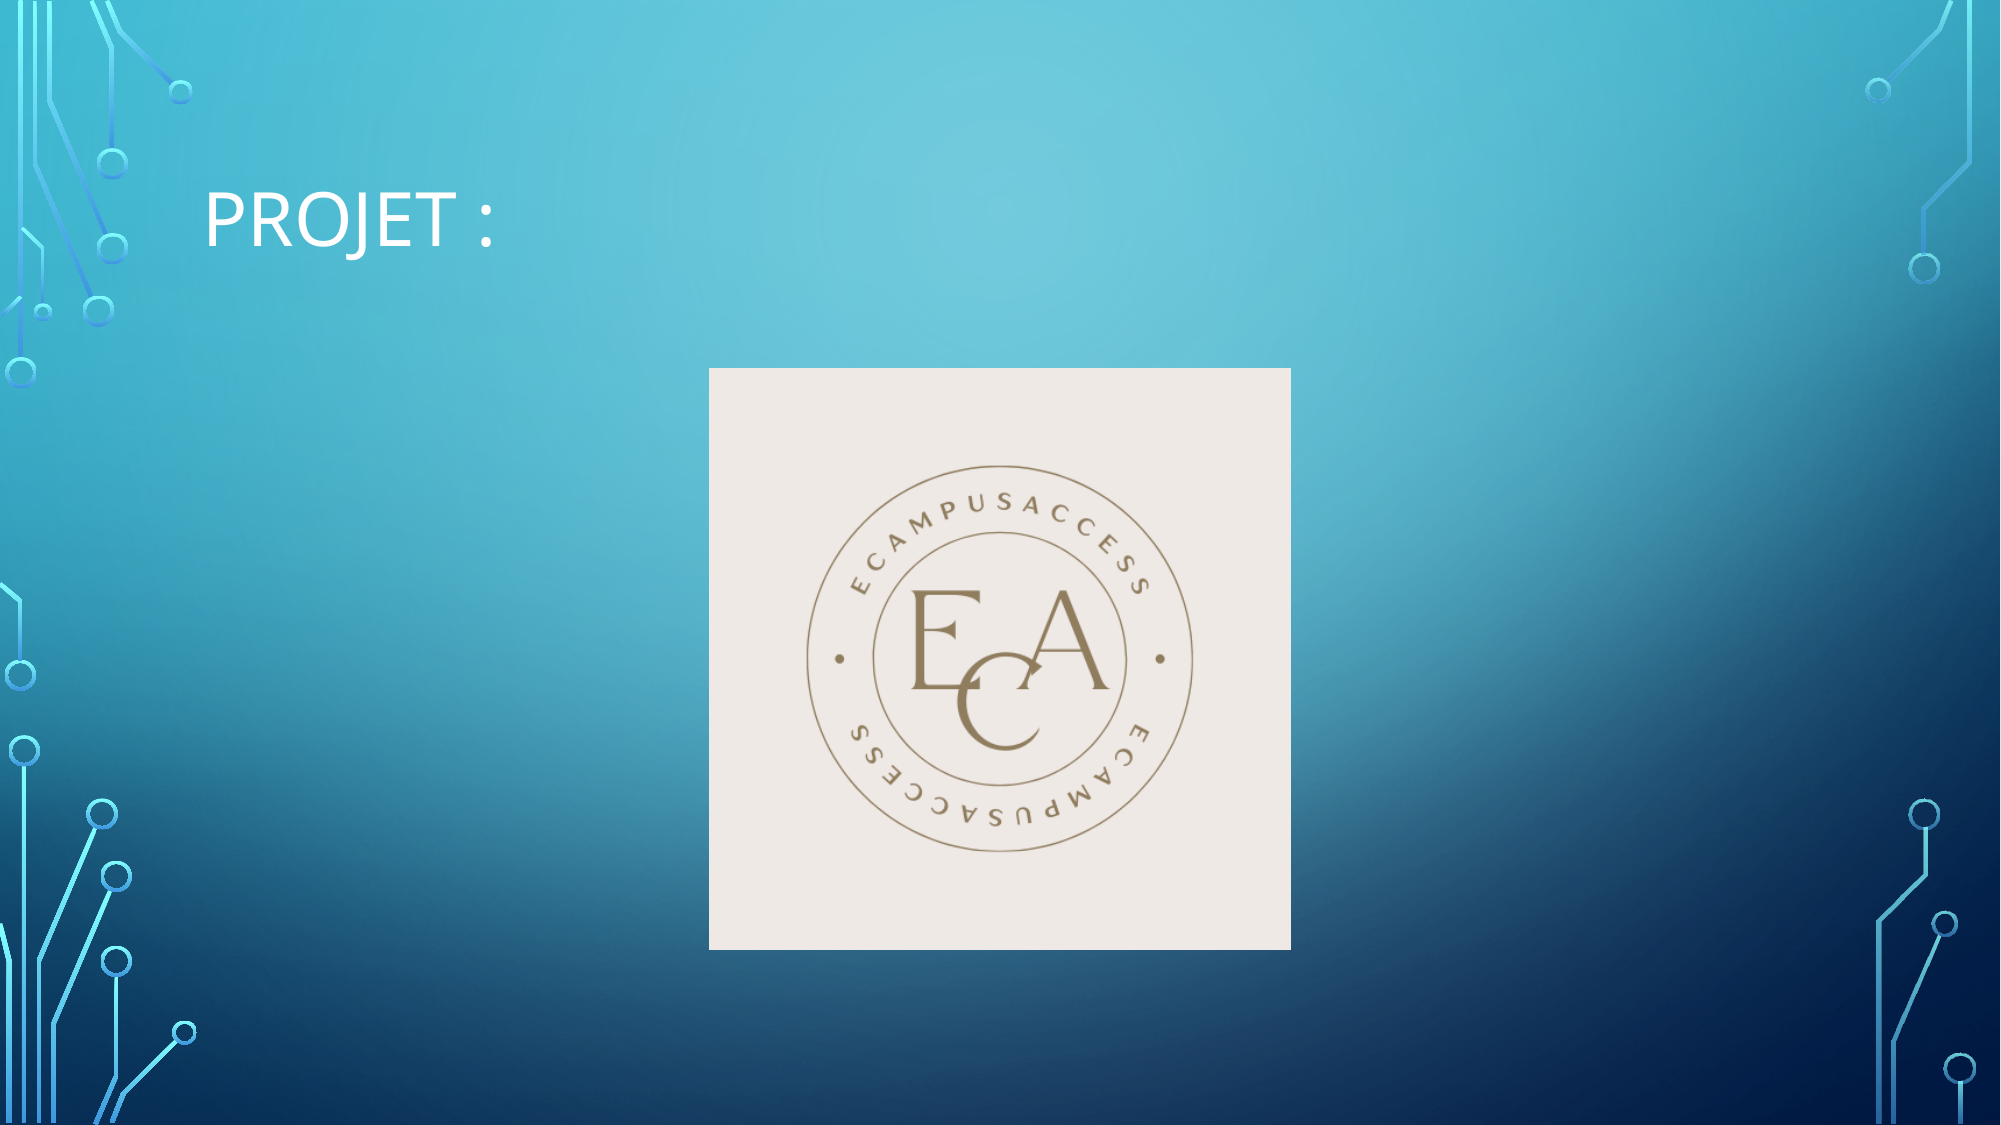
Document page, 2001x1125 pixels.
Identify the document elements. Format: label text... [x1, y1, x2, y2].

title Projet : [187, 101, 1813, 344]
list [708, 368, 1291, 951]
